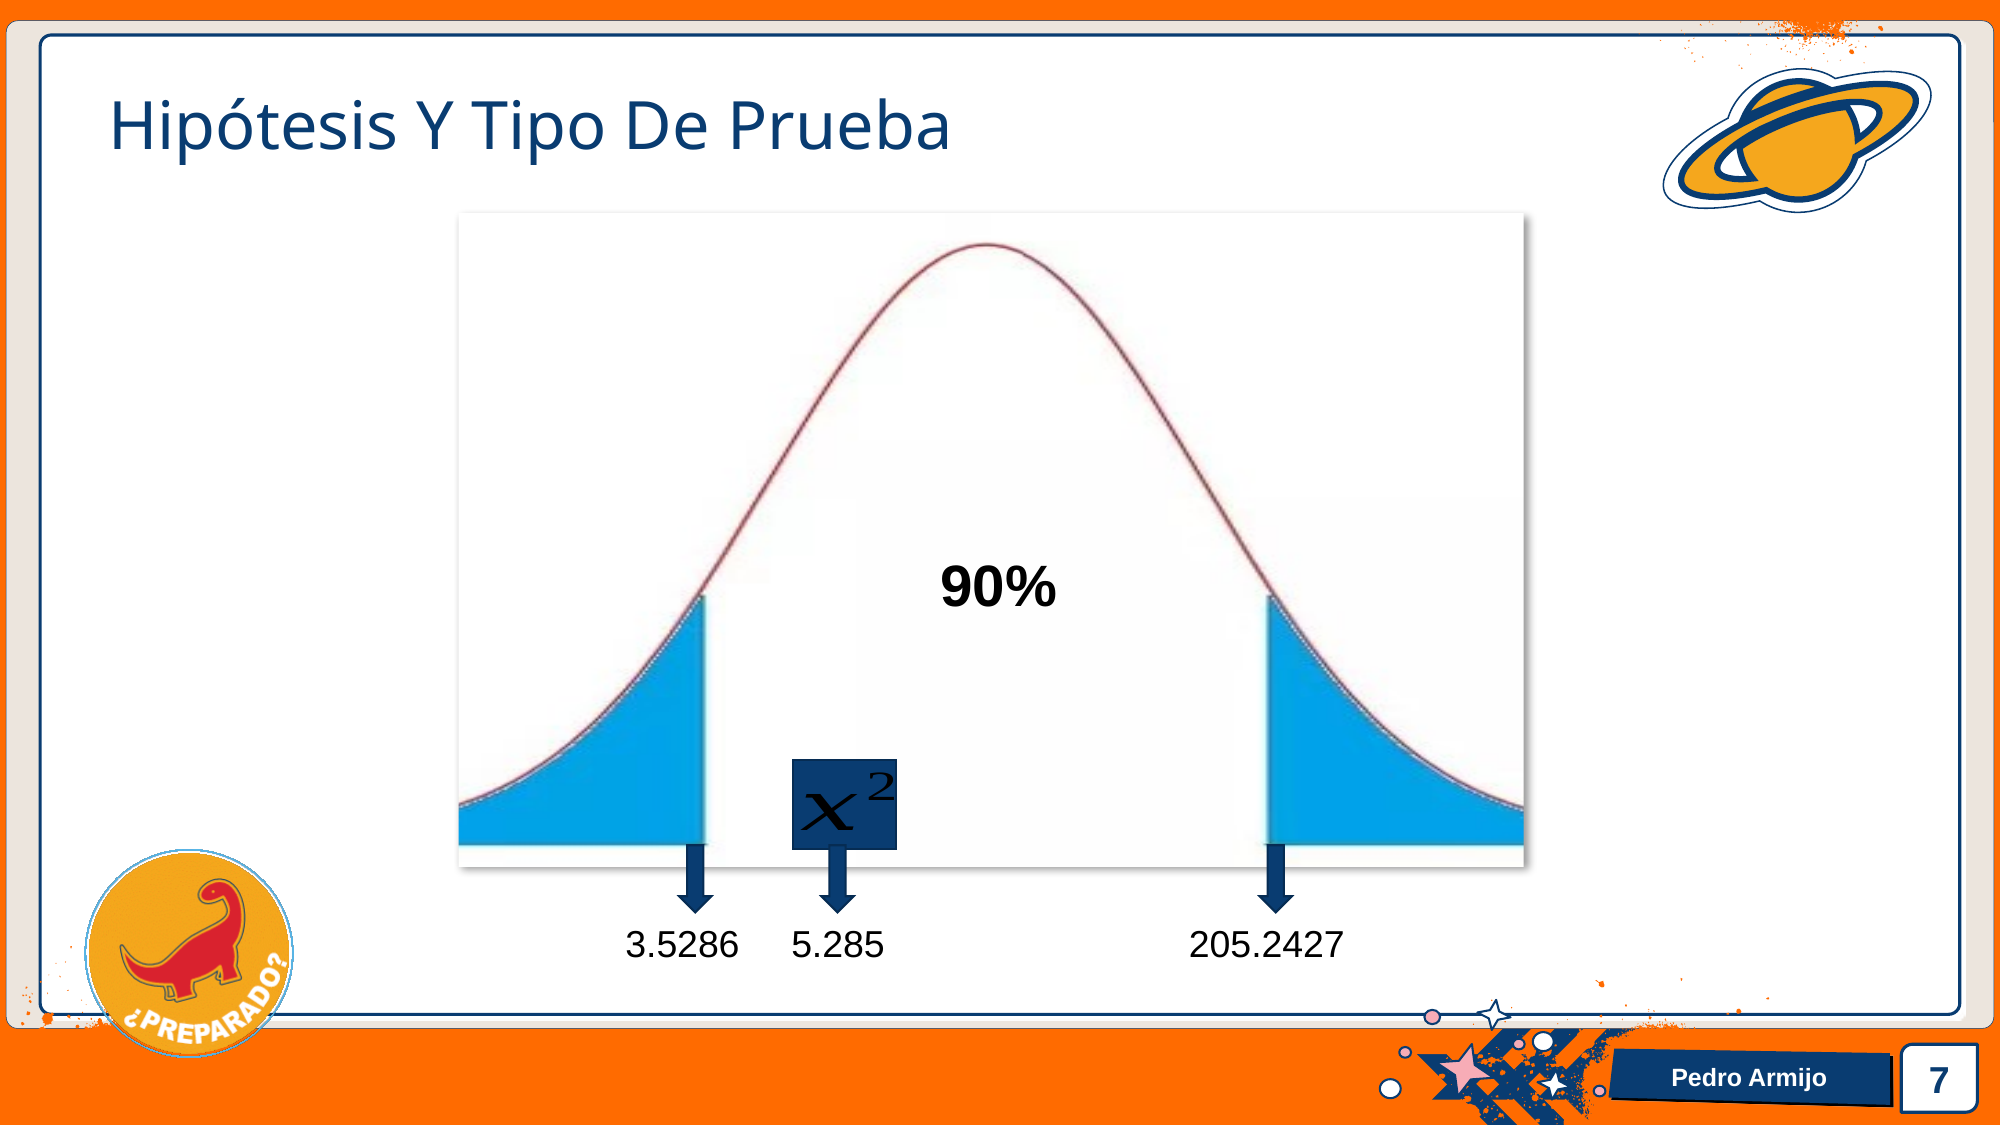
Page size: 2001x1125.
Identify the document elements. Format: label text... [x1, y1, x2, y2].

text_box 3.5286 [610, 912, 776, 973]
text_box [1257, 867, 1295, 912]
text_box [676, 867, 714, 914]
list [1045, 265, 1891, 981]
text_box 5.285 [776, 912, 946, 973]
text_box 205.2427 [1174, 912, 1411, 973]
title Hipótesis Y Tipo De Prueba [108, 91, 1660, 165]
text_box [1660, 65, 1932, 214]
picture [458, 213, 1524, 867]
picture [84, 848, 294, 1059]
slide_number 7 [1899, 1042, 1979, 1114]
text_box [818, 867, 857, 912]
